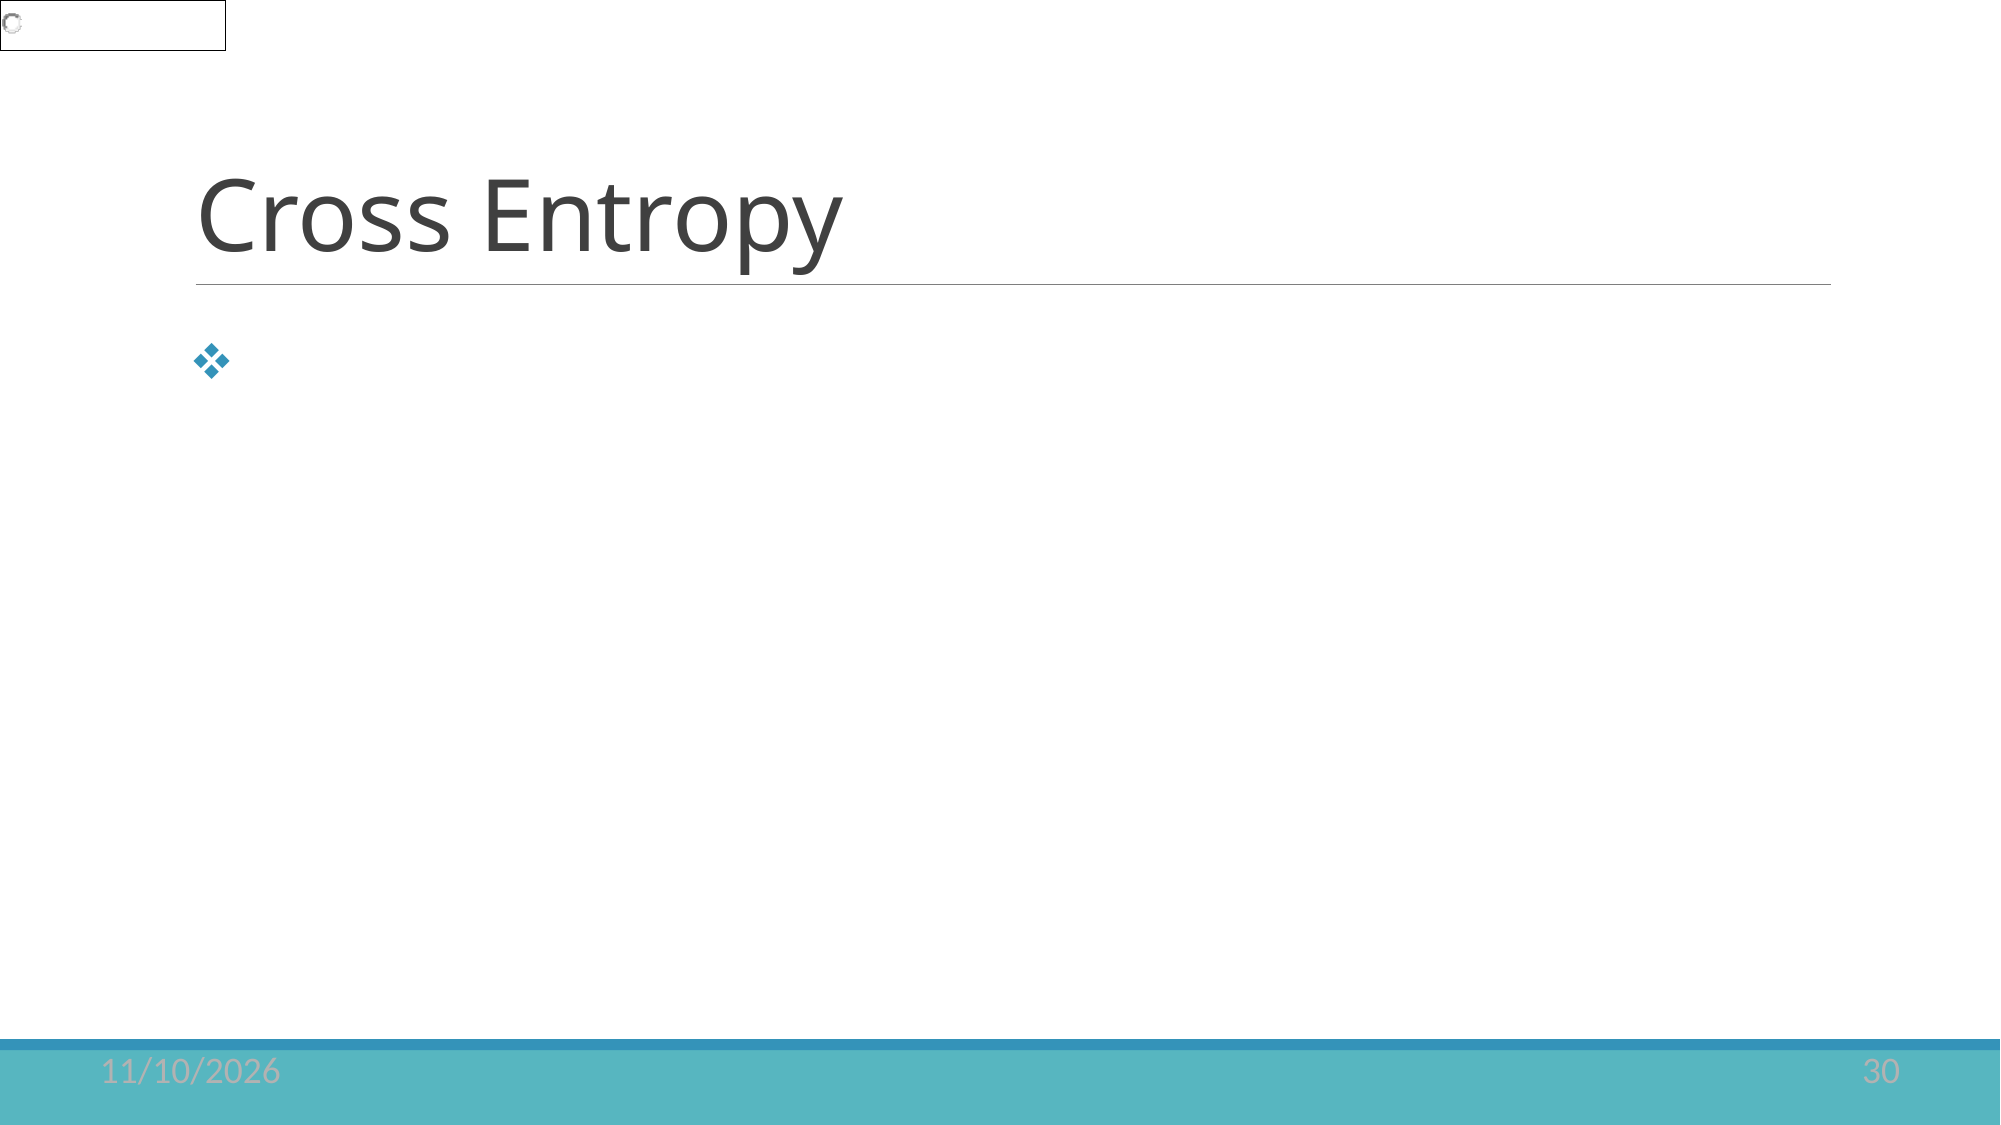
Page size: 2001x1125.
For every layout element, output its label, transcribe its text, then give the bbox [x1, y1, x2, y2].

slide_number 30 [1440, 1046, 1900, 1103]
title Cross Entropy [192, 149, 1388, 299]
text_box [187, 299, 1925, 398]
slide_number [99, 1046, 560, 1103]
